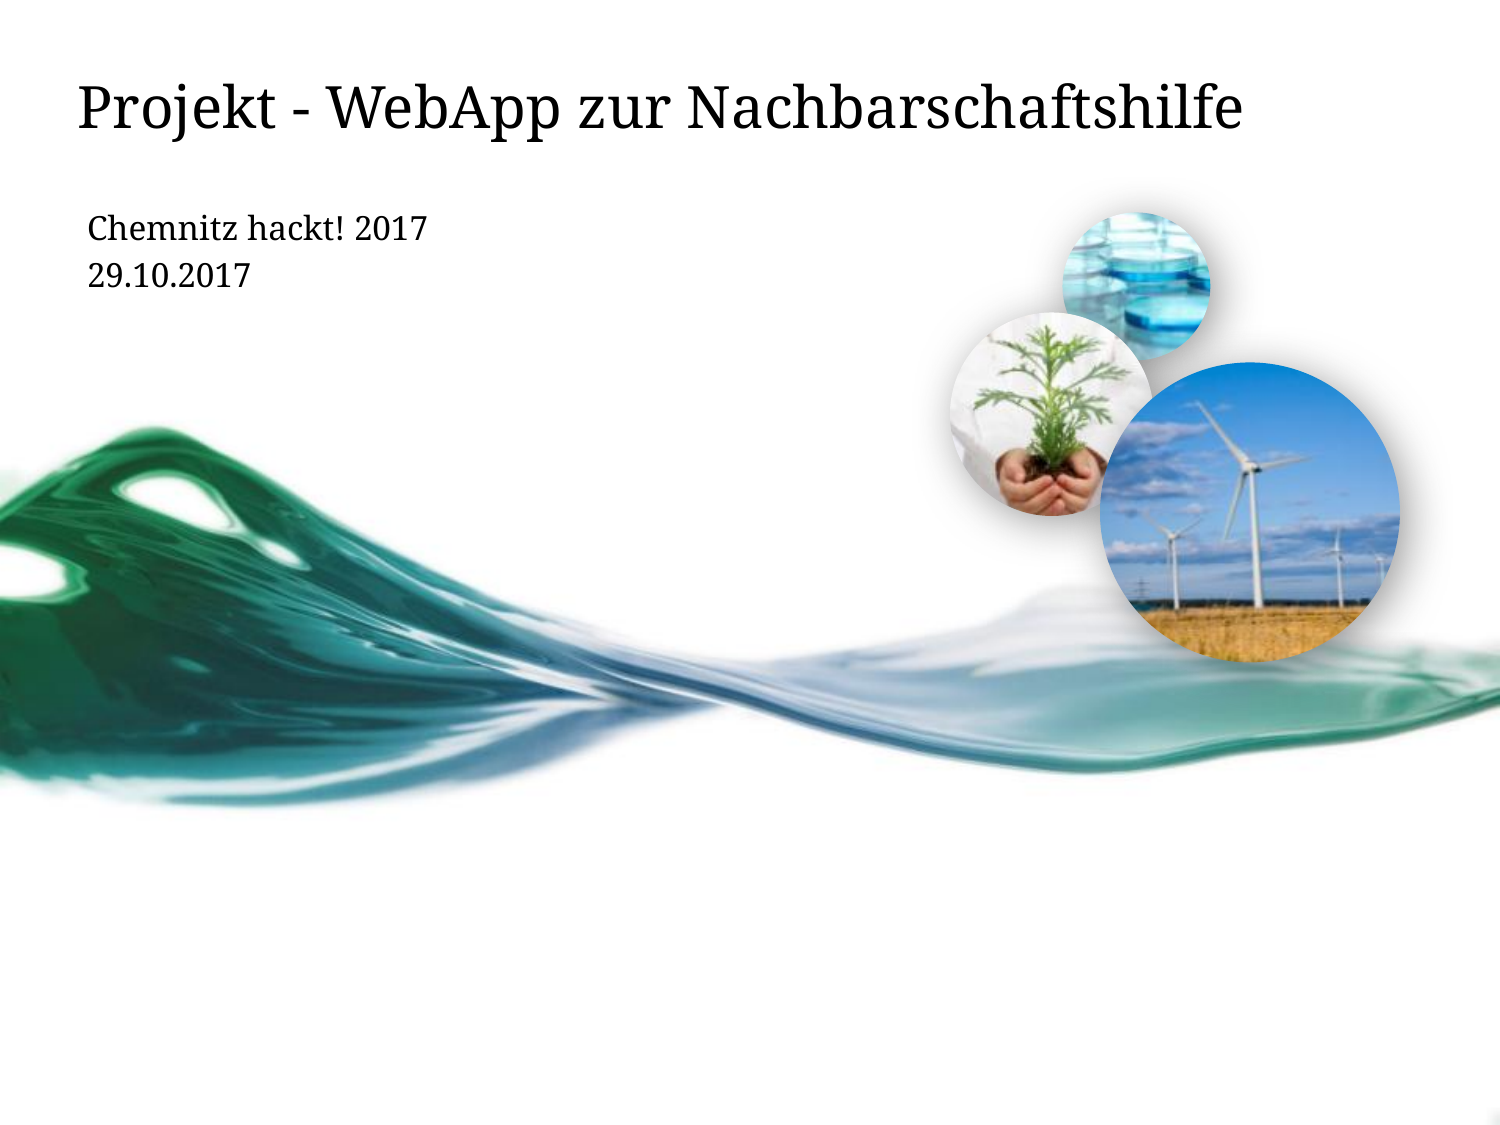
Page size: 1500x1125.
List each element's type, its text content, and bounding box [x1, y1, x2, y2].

picture [0, 120, 1500, 1125]
title Projekt - WebApp zur Nachbarschaftshilfe [62, 62, 1338, 188]
subtitle Chemnitz hackt! 2017 29.10.2017 [72, 200, 938, 413]
